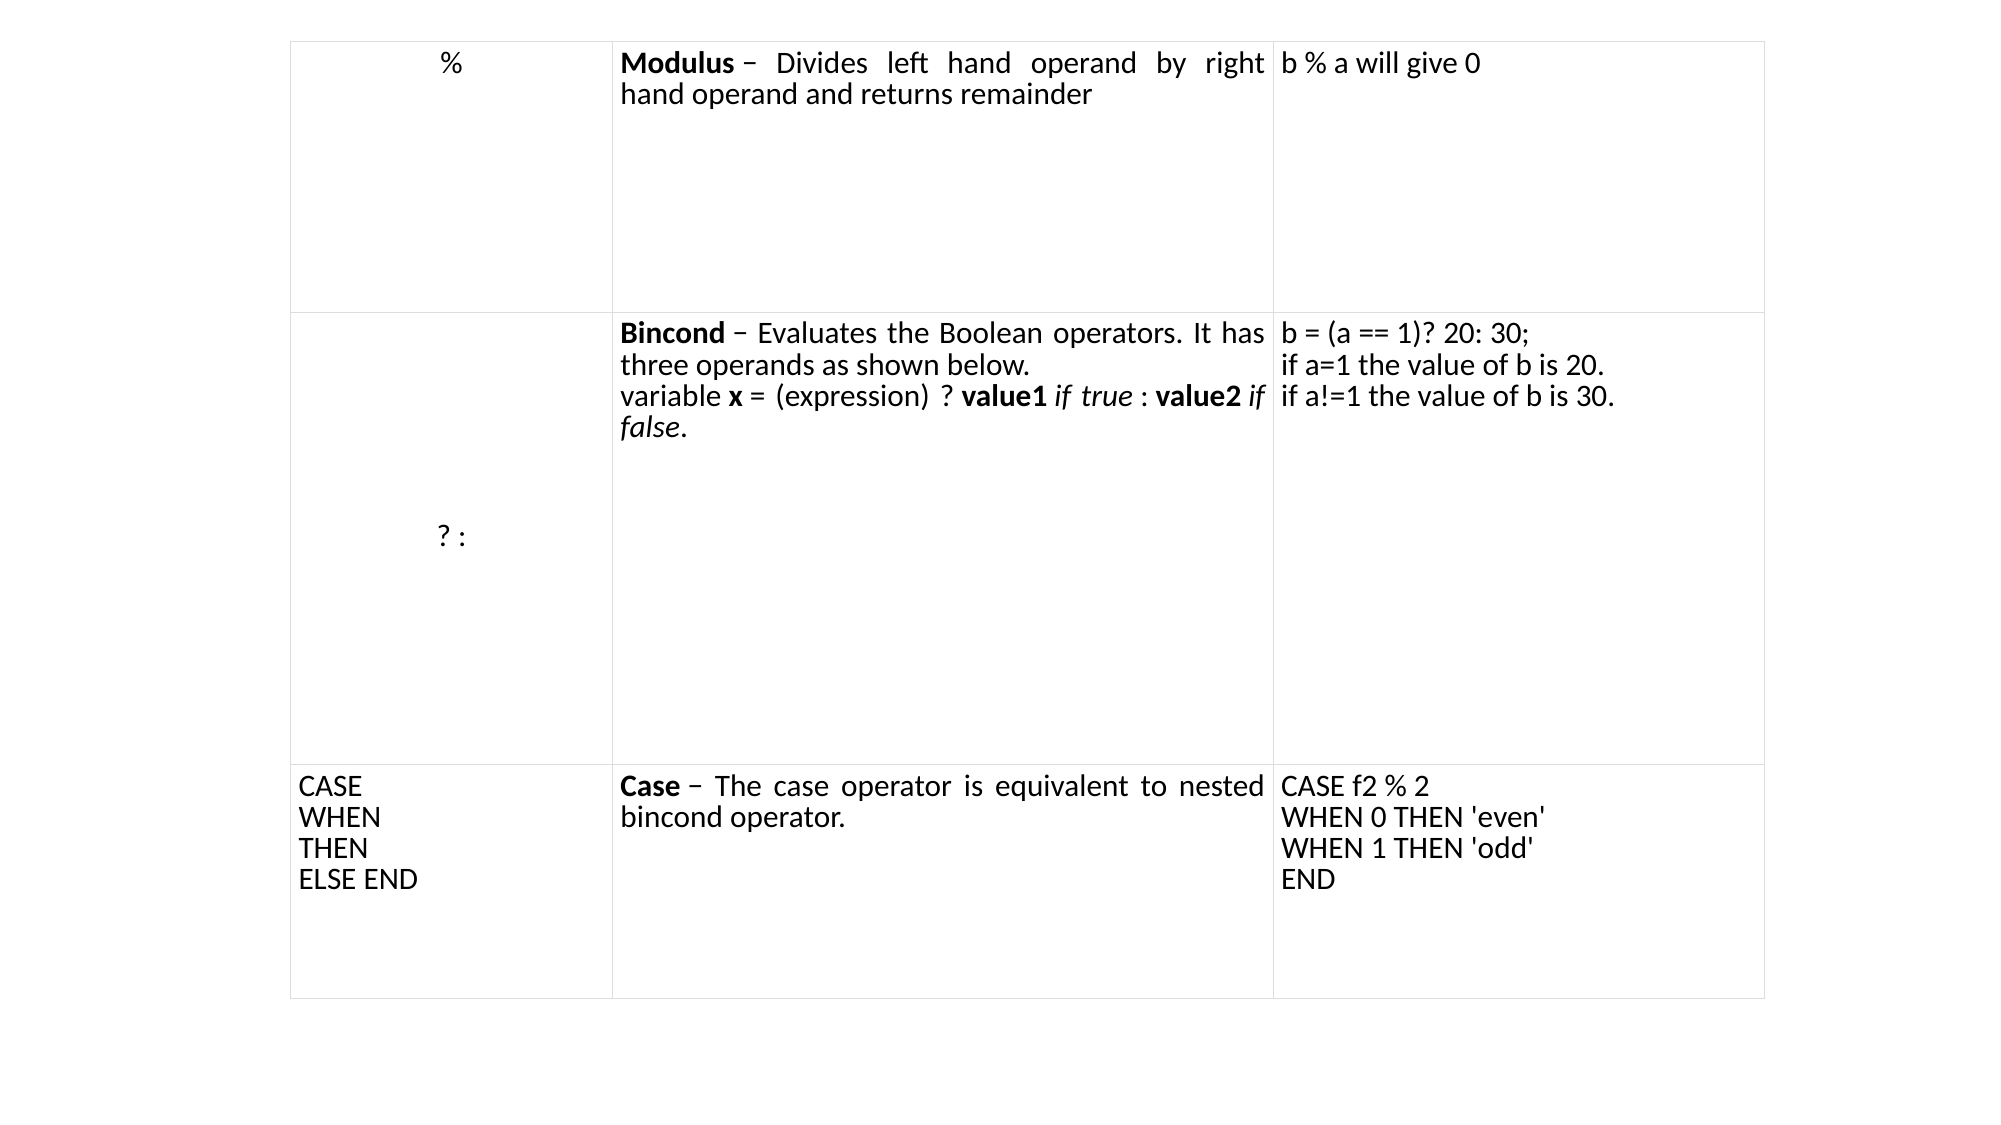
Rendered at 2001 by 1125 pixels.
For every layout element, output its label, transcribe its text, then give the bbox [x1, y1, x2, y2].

table_header b % a will give 0 [1274, 42, 1764, 312]
table_cell Case − The case operator is equivalent to nested bincond operator. [613, 765, 1273, 998]
table_header % [291, 42, 612, 312]
table_cell CASE f2 % 2 WHEN 0 THEN 'even' WHEN 1 THEN 'odd' END [1274, 765, 1764, 998]
table_cell b = (a == 1)? 20: 30; if a=1 the value of b is 20. if a!=1 the value of b is 30. [1274, 313, 1764, 764]
table_cell ? : [291, 313, 612, 764]
table_cell CASE WHEN THEN ELSE END [291, 765, 612, 998]
table_header Modulus − Divides left hand operand by right hand operand and returns remainder [613, 42, 1273, 312]
table_cell Bincond − Evaluates the Boolean operators. It has three operands as shown below. variable x = (expression) ? value1 if true : value2 if false. [613, 313, 1273, 764]
